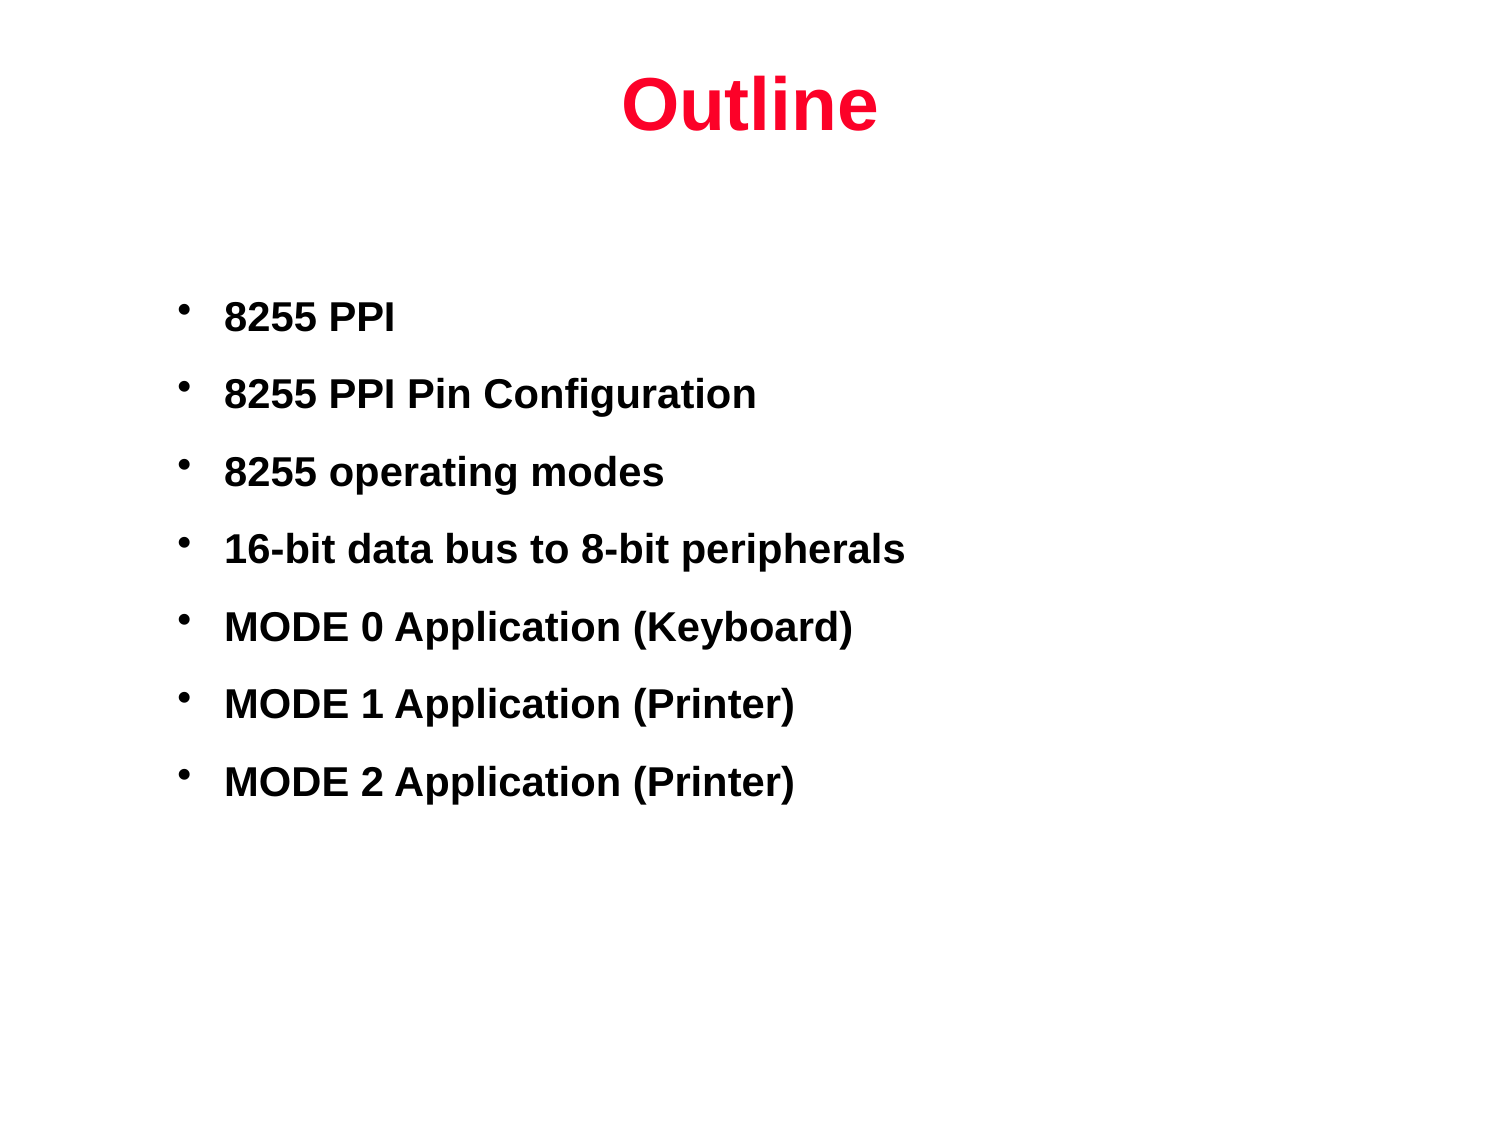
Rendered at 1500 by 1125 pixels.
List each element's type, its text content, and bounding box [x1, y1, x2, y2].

list 8255 PPI 8255 PPI Pin Configuration 8255 operating modes 16-bit data bus to 8-bit peripherals MODE 0 Application (Keyboard) MODE 1 Application (Printer) MODE 2 Application (Printer) [161, 266, 1339, 943]
title Outline [161, 11, 1339, 201]
